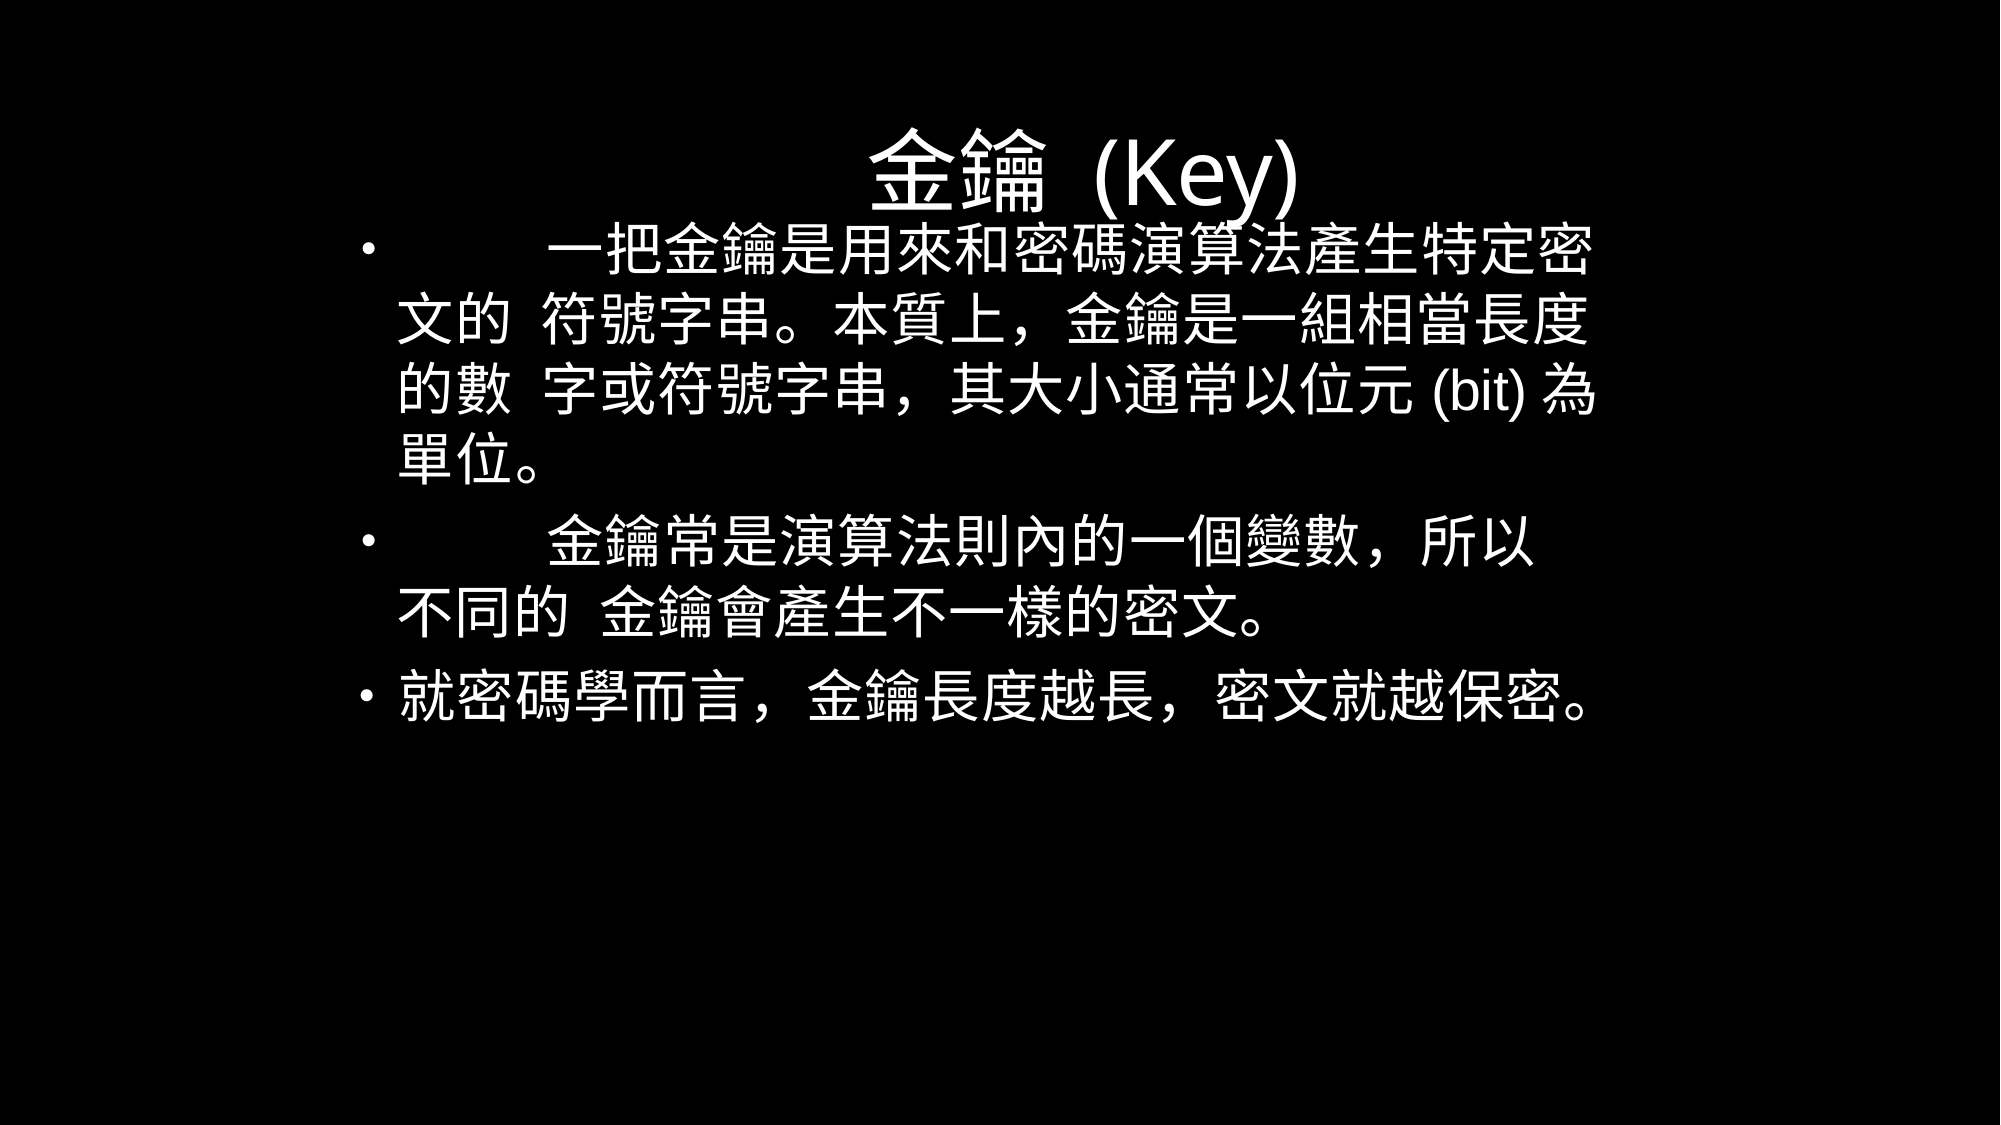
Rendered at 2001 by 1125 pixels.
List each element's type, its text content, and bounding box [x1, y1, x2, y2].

text_box • 一把金鑰是用來和密碼演算法產生特定密文的 符號字串。本質上，金鑰是一組相當長度的數 字或符號字串，其大小通常以位元(bit)為單位。 • 金鑰常是演算法則內的一個變數，所以不同的 金鑰會產生不一樣的密文。 • 就密碼學而言，金鑰長度越長，密文就越保密。 [338, 211, 1624, 729]
title 金鑰 (Key) [387, 74, 2000, 263]
